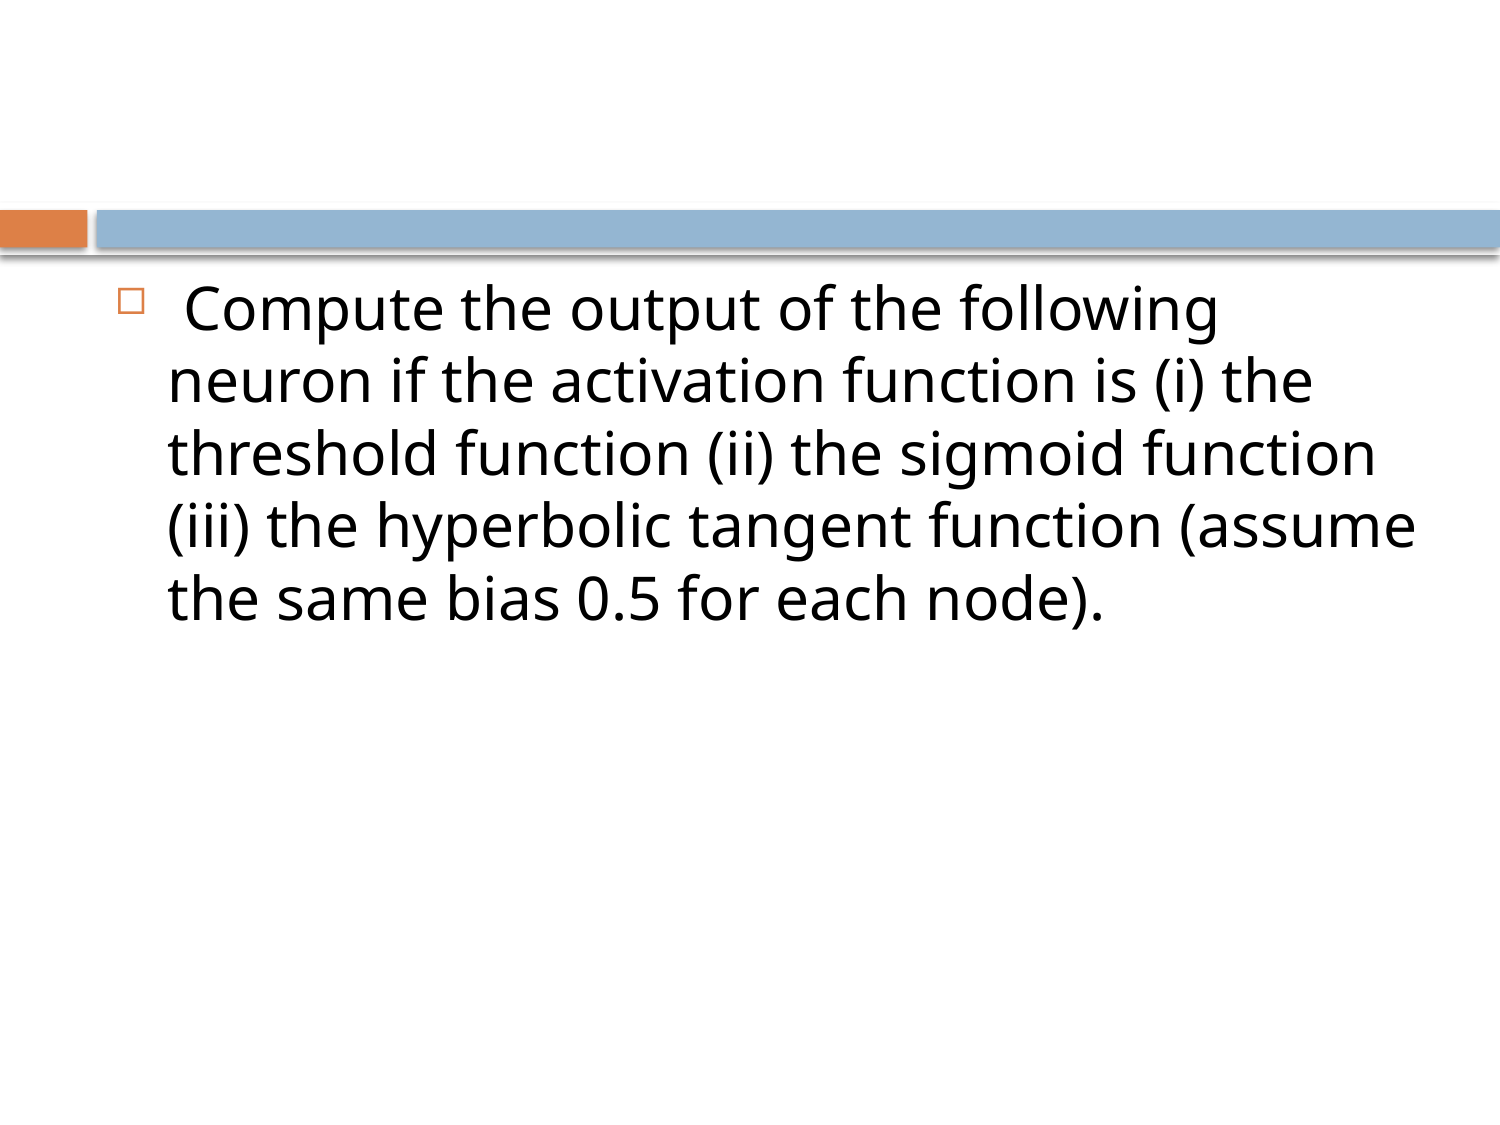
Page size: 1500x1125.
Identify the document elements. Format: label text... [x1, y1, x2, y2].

list Compute the output of the following neuron if the activation function is (i) the threshold function (ii) the sigmoid function (iii) the hyperbolic tangent function (assume the same bias 0.5 for each node). [100, 262, 1438, 1000]
